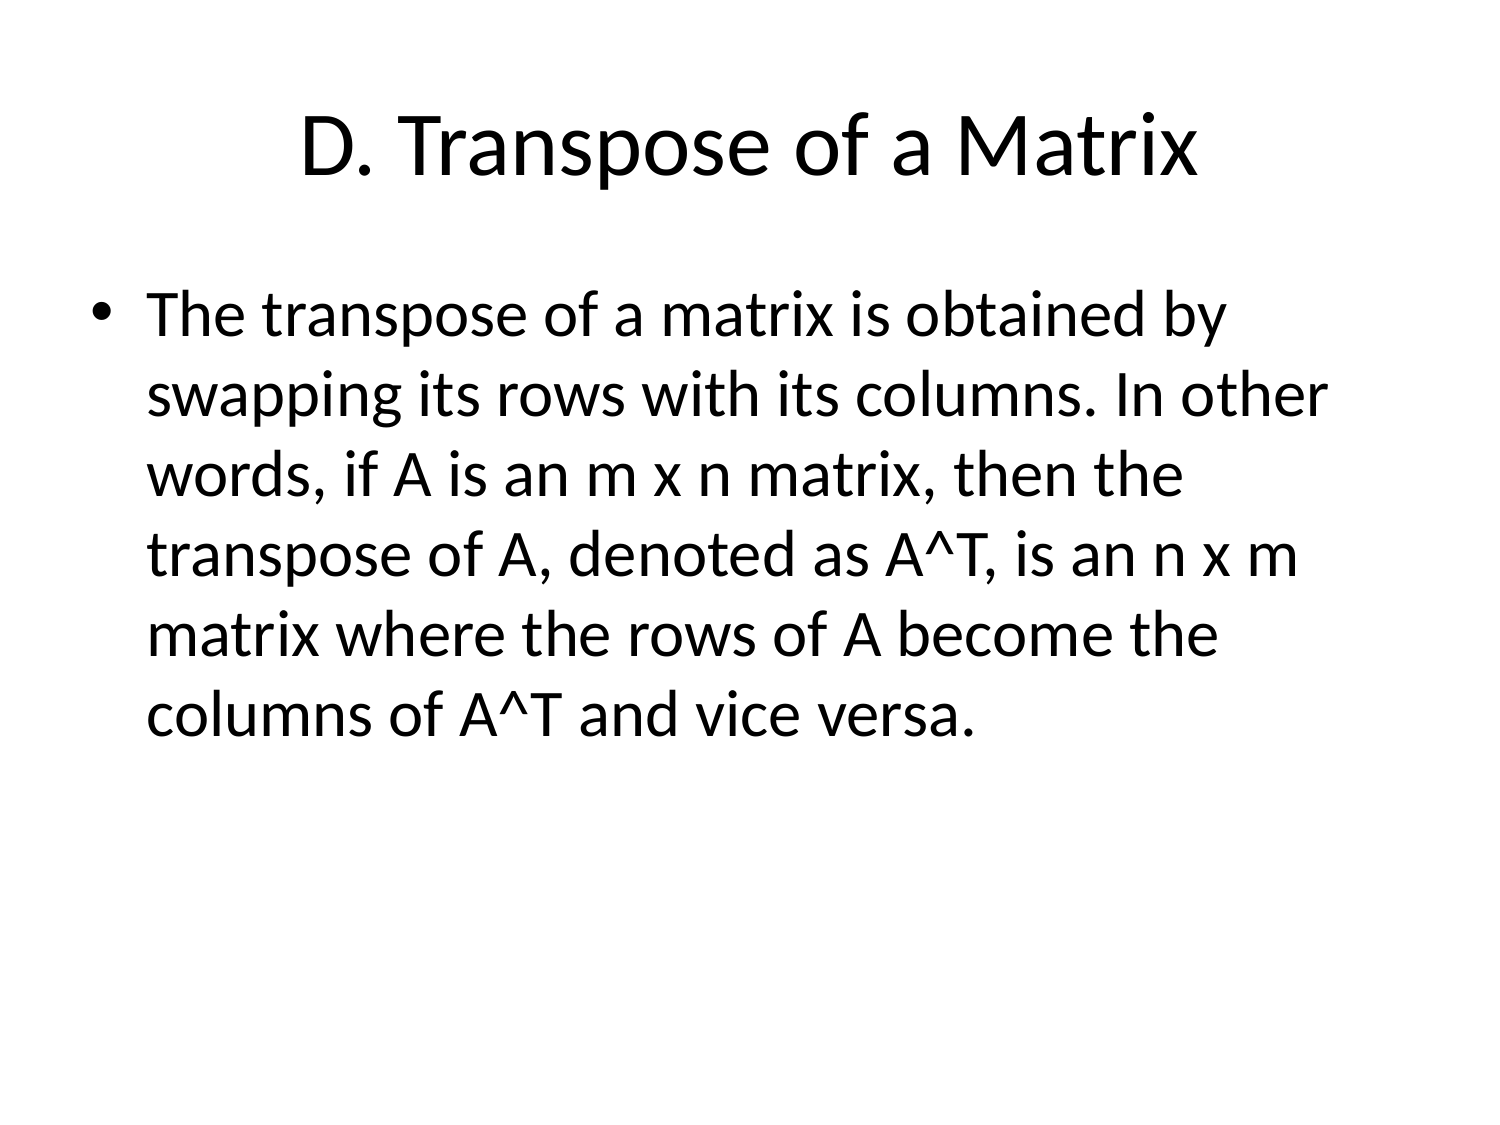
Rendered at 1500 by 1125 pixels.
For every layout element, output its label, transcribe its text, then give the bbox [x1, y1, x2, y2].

title D. Transpose of a Matrix [75, 45, 1425, 233]
list The transpose of a matrix is obtained by swapping its rows with its columns. In other words, if A is an m x n matrix, then the transpose of A, denoted as A^T, is an n x m matrix where the rows of A become the columns of A^T and vice versa. [75, 262, 1425, 1005]
